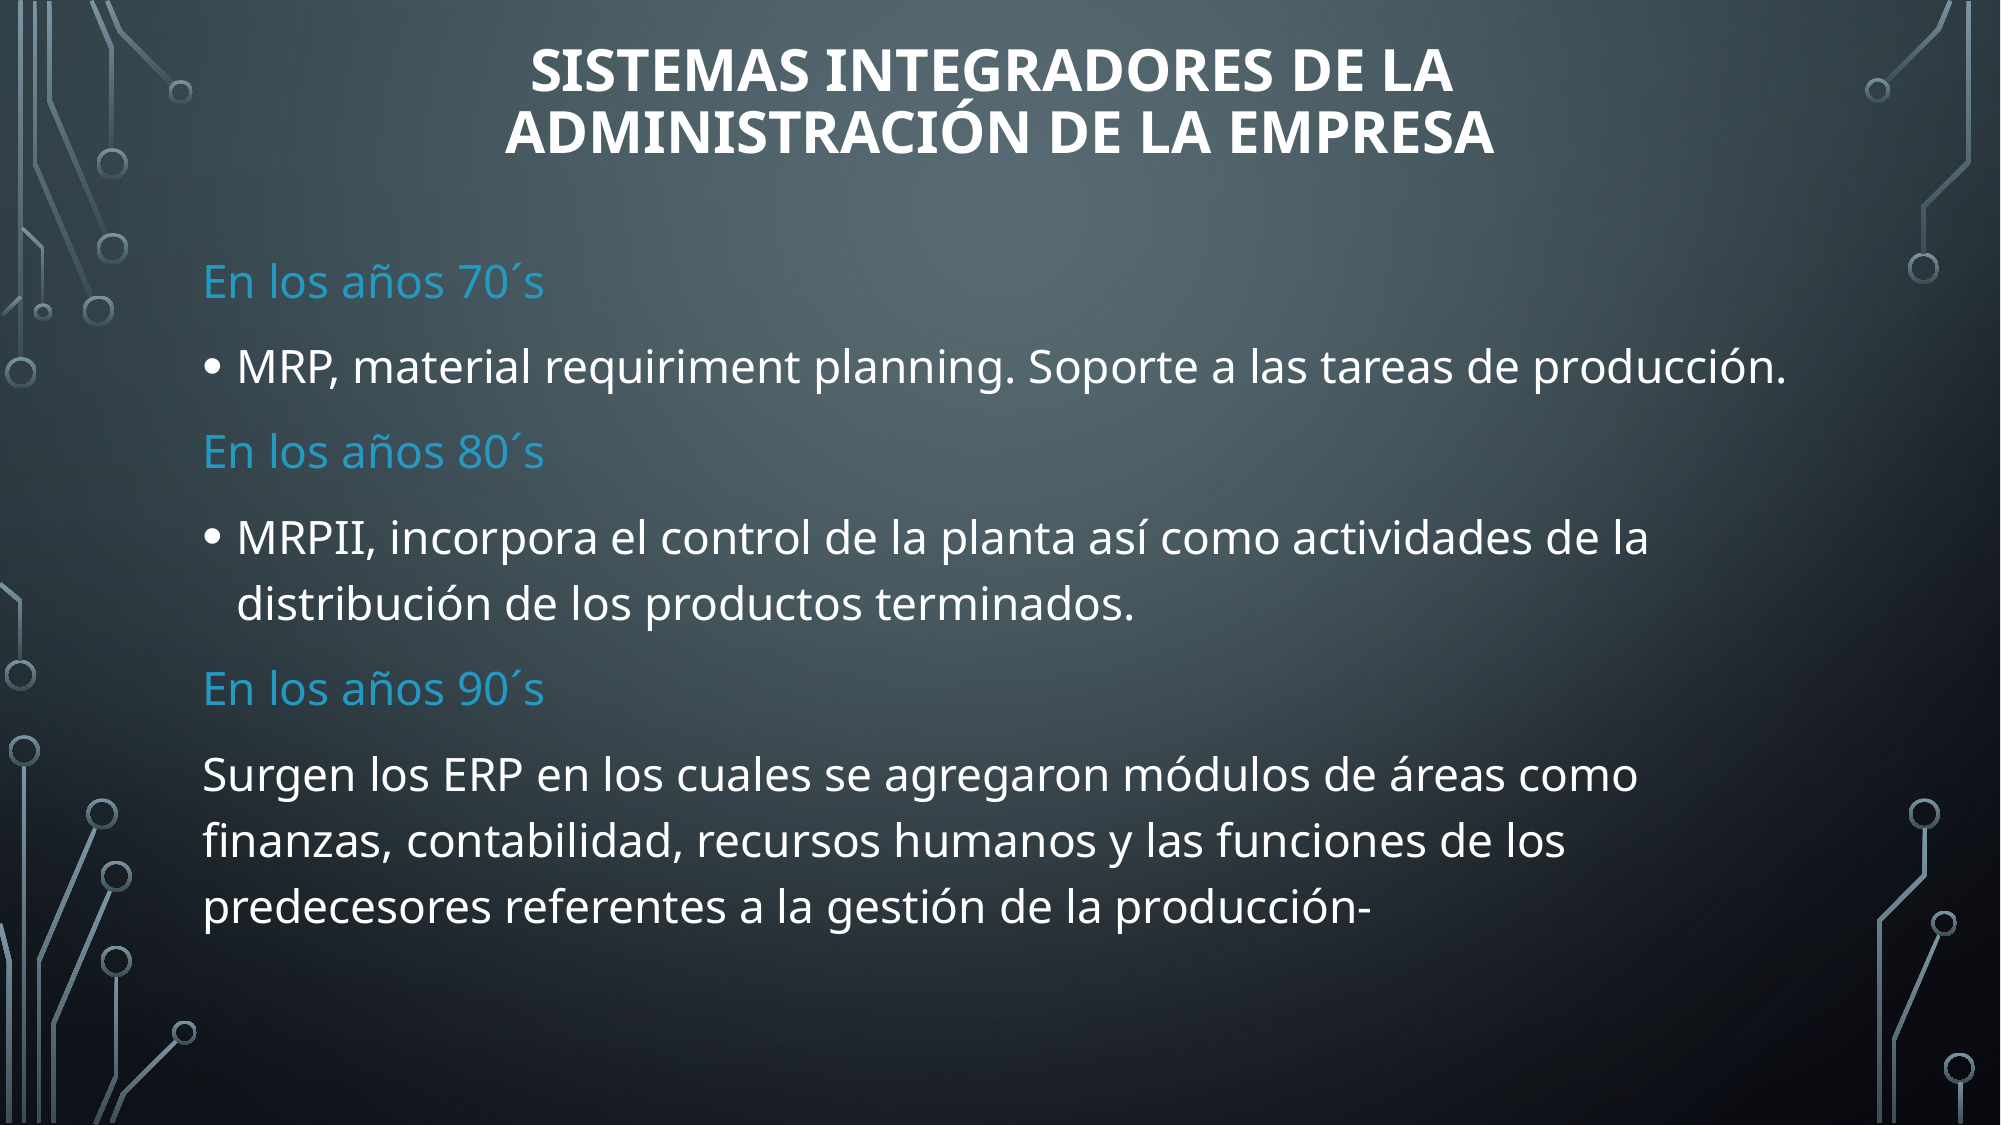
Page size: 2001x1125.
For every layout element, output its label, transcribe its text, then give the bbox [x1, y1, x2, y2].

list En los años 70´s MRP, material requiriment planning. Soporte a las tareas de producción. En los años 80´s MRPII, incorpora el control de la planta así como actividades de la distribución de los productos terminados. En los años 90´s Surgen los ERP en los cuales se agregaron módulos de áreas como finanzas, contabilidad, recursos humanos y las funciones de los predecesores referentes a la gestión de la producción- [187, 233, 1813, 1014]
title Sistemas integradores de la administración de la empresa [187, 23, 1813, 184]
